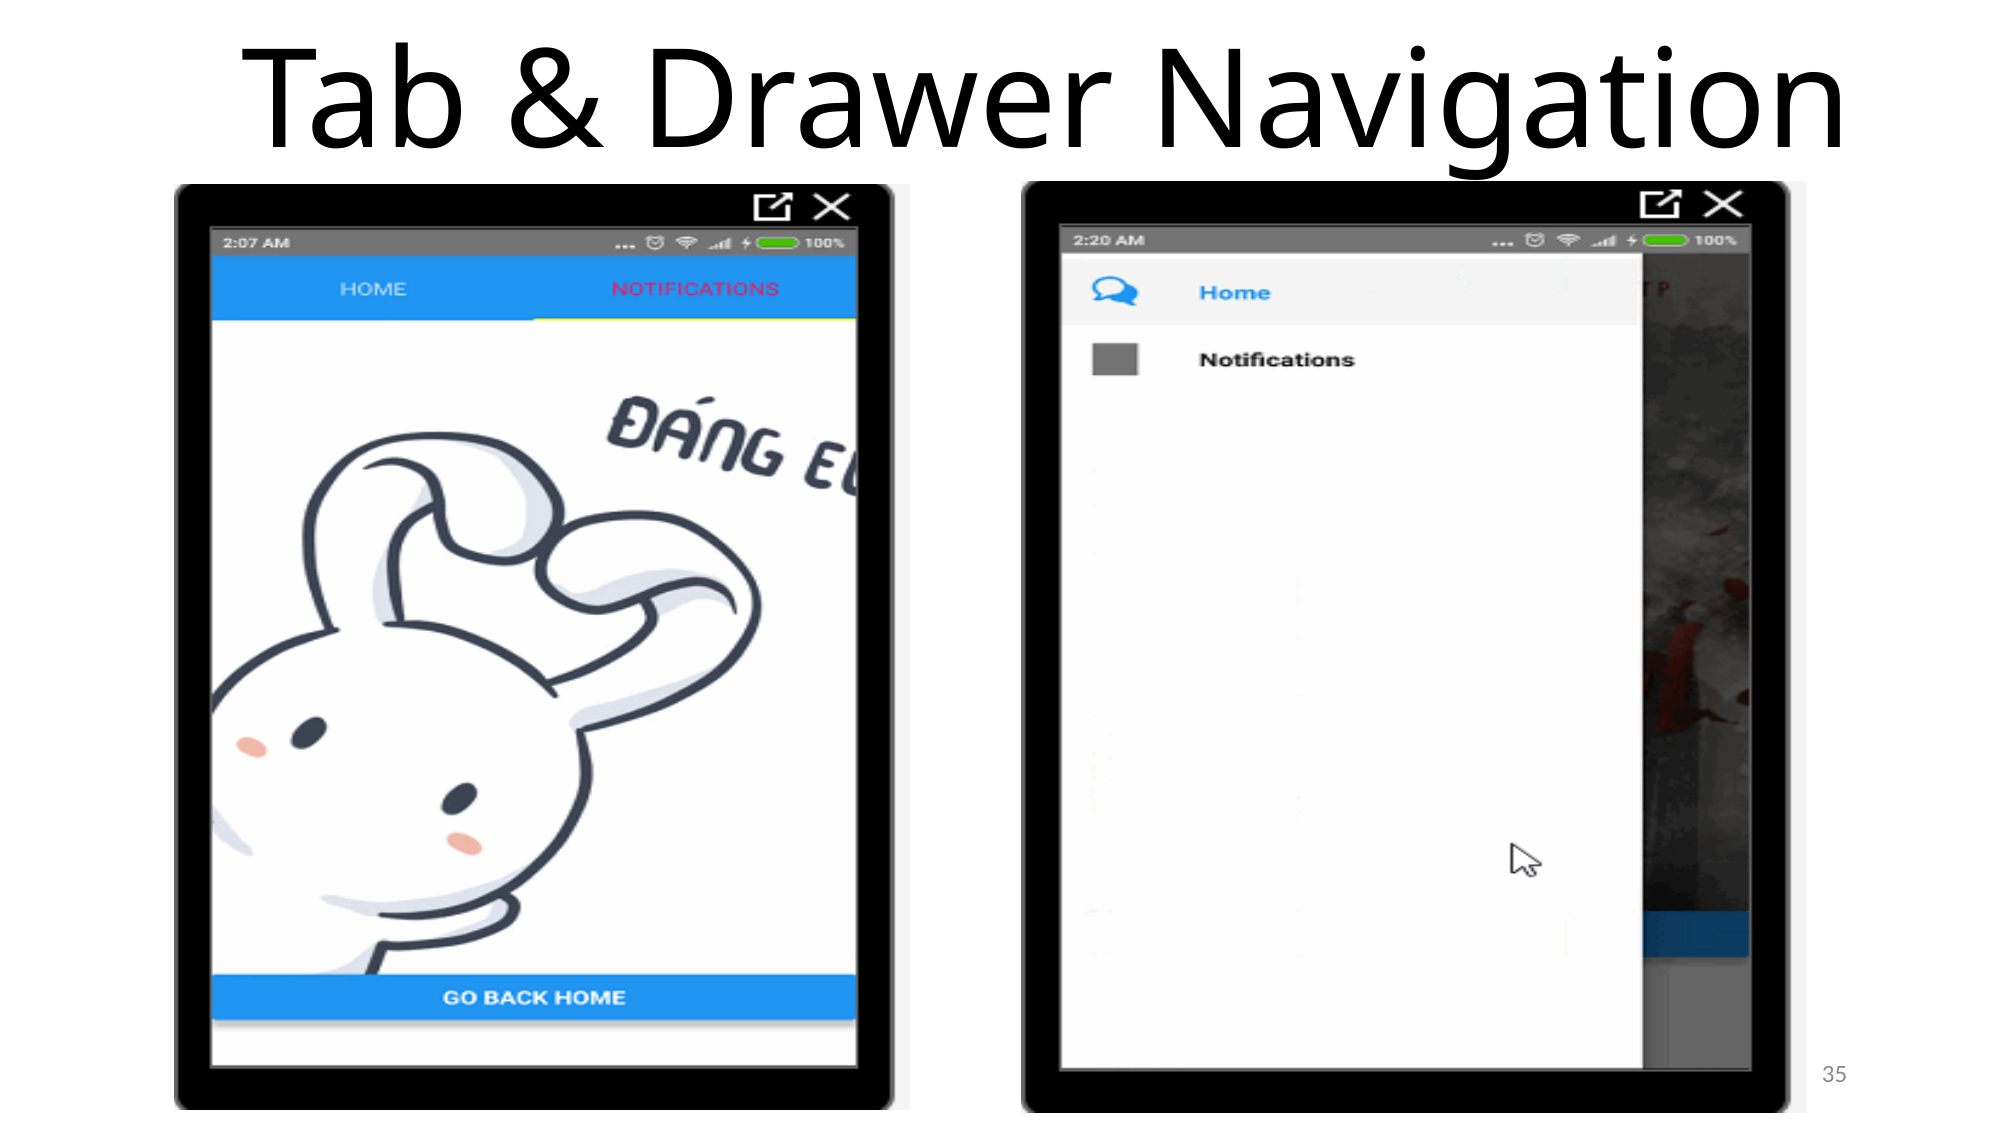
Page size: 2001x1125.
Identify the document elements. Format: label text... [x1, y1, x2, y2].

picture [1021, 181, 1807, 1113]
title Tab & Drawer Navigation [206, 71, 1888, 185]
picture [174, 184, 910, 1110]
slide_number 35 [1807, 1042, 1863, 1103]
